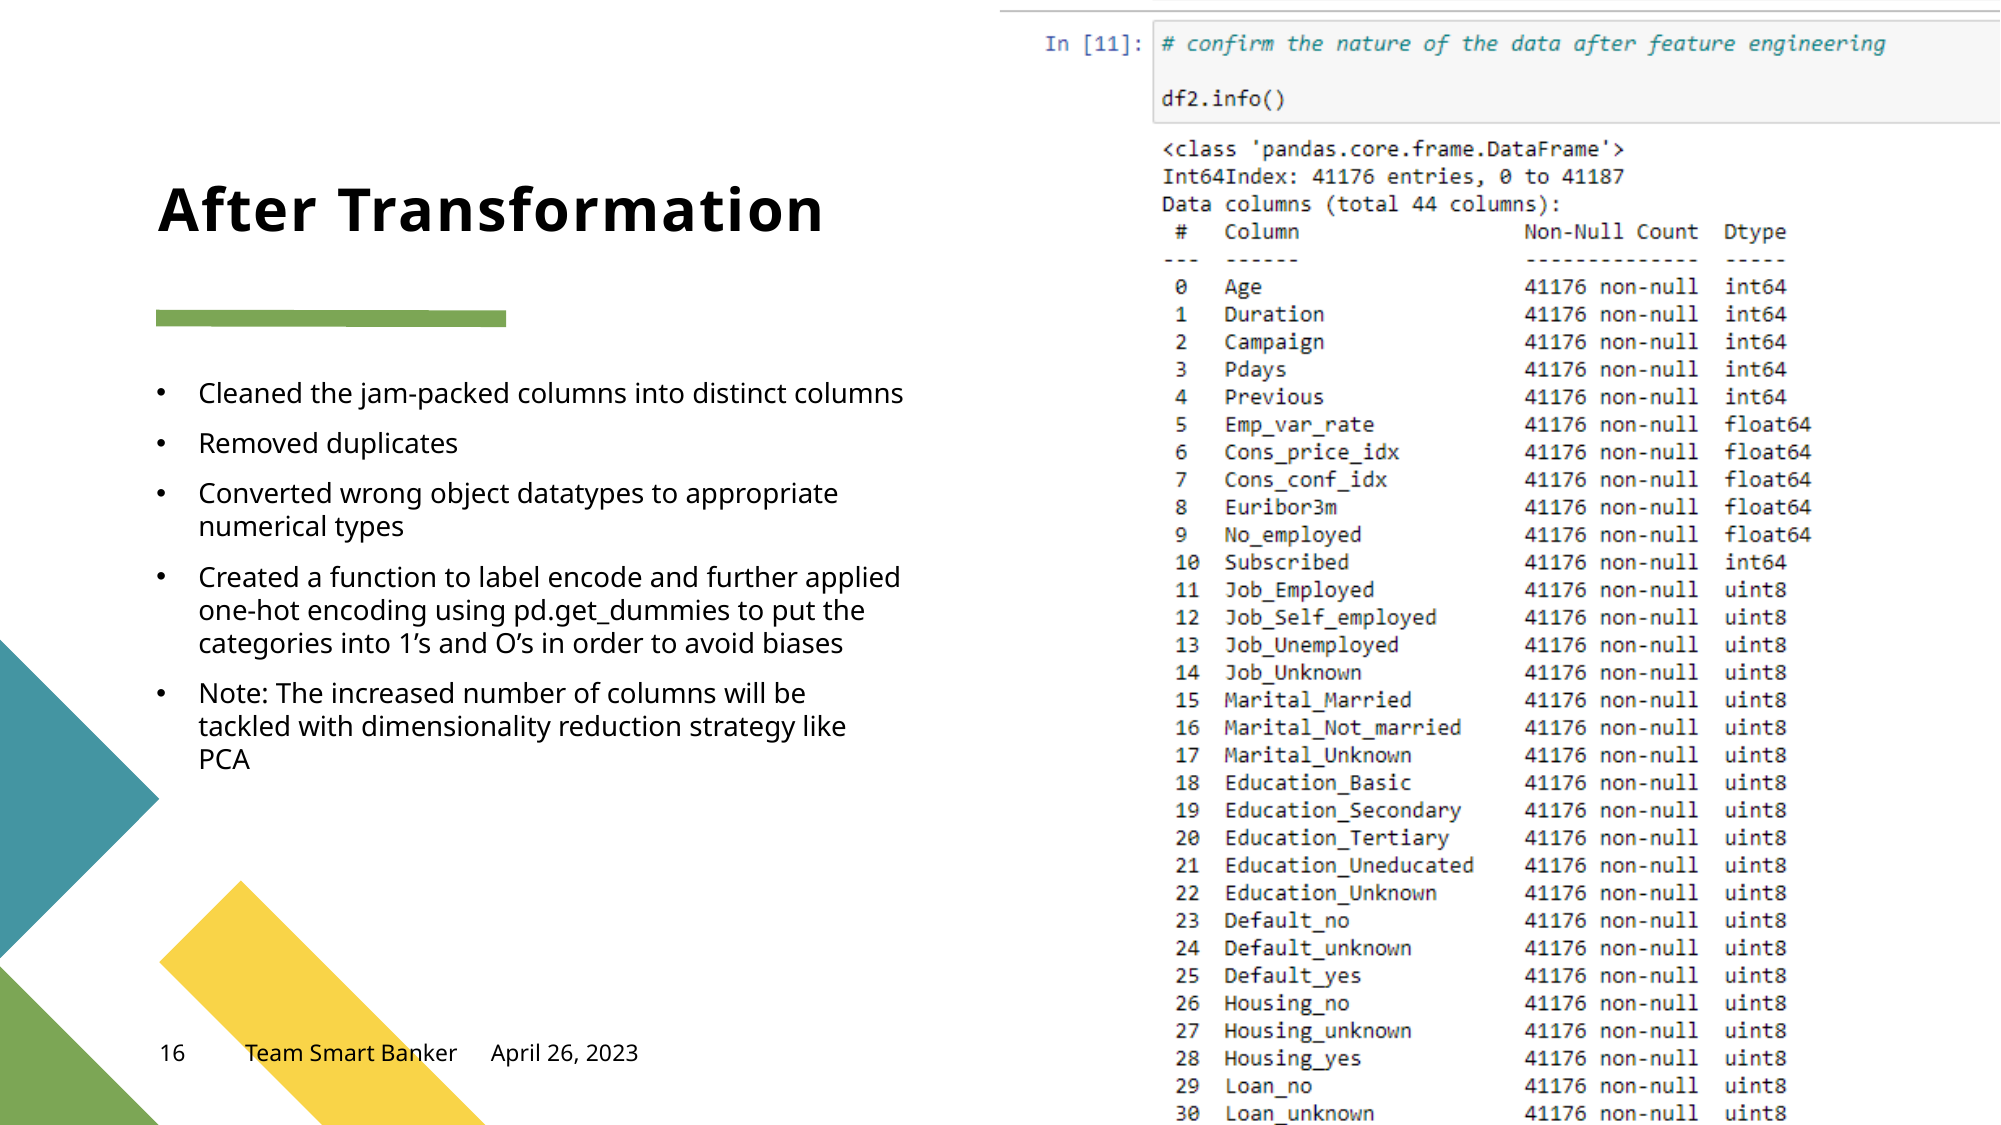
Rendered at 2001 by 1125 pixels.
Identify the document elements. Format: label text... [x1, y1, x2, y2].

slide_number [491, 1038, 707, 1080]
list Cleaned the jam-packed columns into distinct columns Removed duplicates Converted wrong object datatypes to appropriate numerical types Created a function to label encode and further applied one-hot encoding using pd.get_dummies to put the categories into 1’s and O’s in order to avoid biases Note: The increased number of columns will be tackled with dimensionality reduction strategy like PCA [156, 375, 907, 835]
slide_number 16 [159, 1038, 246, 1080]
footer Team Smart Banker [246, 1038, 491, 1080]
picture [999, 0, 2000, 1125]
title After Transformation [158, 144, 969, 245]
